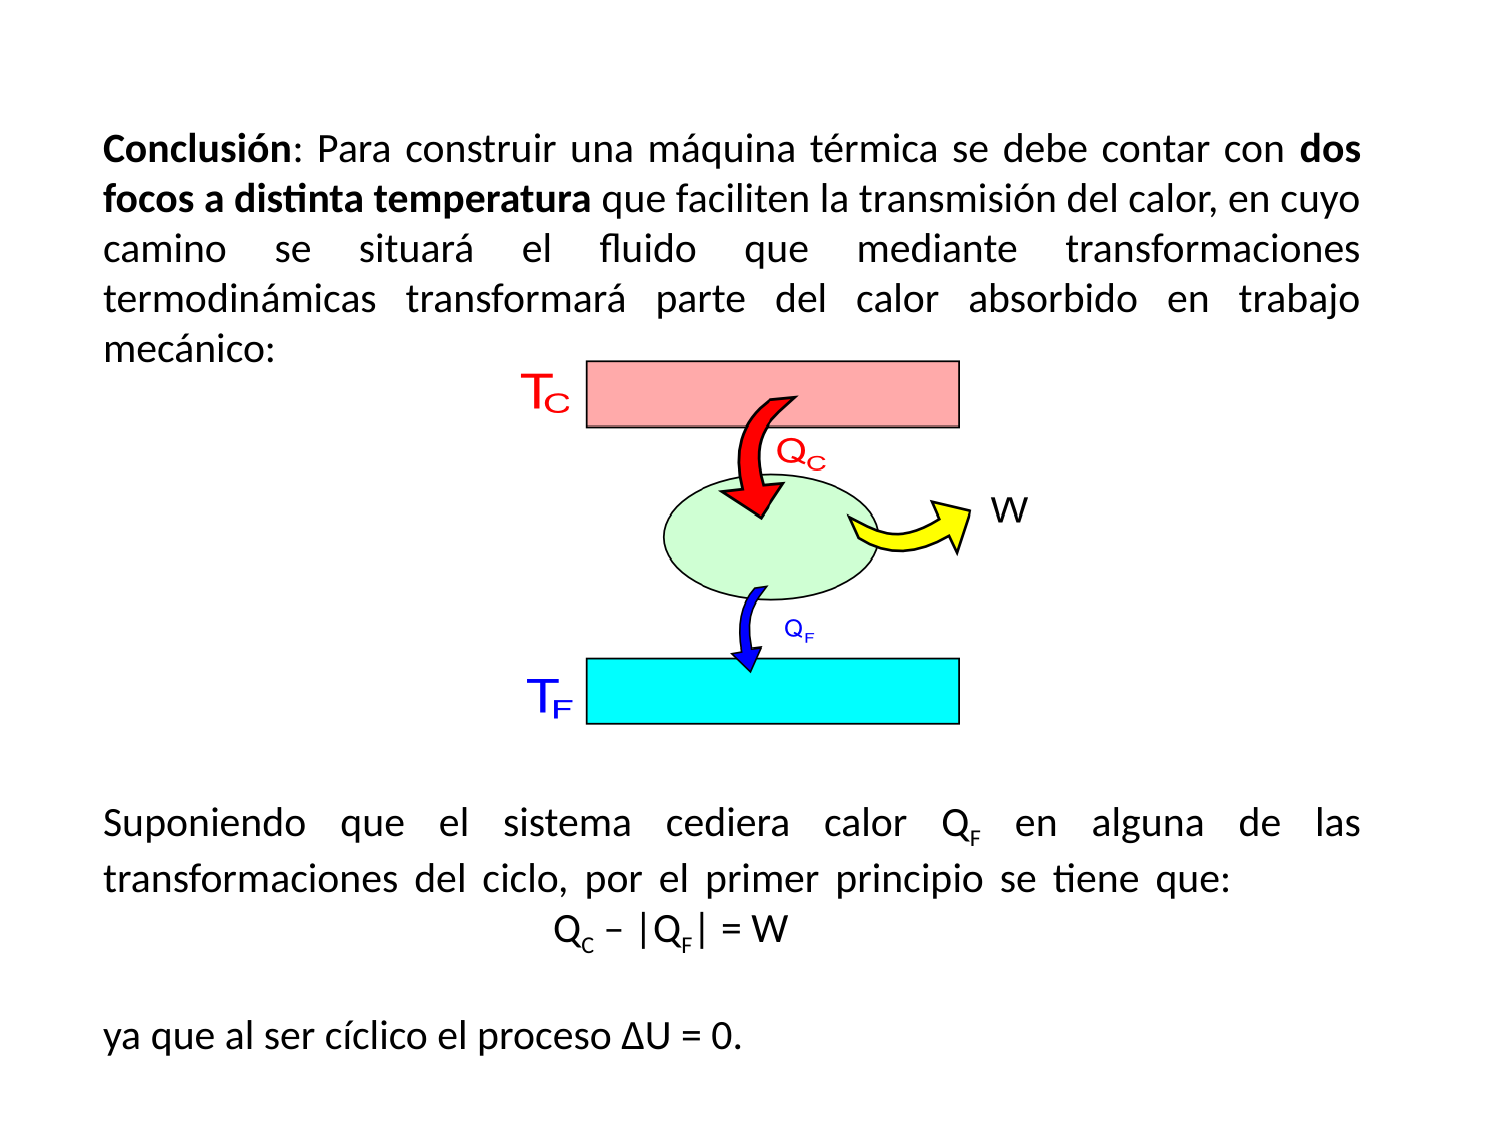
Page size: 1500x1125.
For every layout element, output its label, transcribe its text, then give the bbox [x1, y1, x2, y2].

picture [502, 337, 1039, 737]
text_box Suponiendo que el sistema cediera calor QF en alguna de las transformaciones del ciclo, por el primer principio se tiene que: QC – |QF| = W ya que al ser cíclico el proceso ΔU = 0. [88, 786, 1376, 1066]
text_box Conclusión: Para construir una máquina térmica se debe contar con dos focos a distinta temperatura que faciliten la transmisión del calor, en cuyo camino se situará el fluido que mediante transformaciones termodinámicas transformará parte del calor absorbido en trabajo mecánico: [88, 113, 1376, 379]
